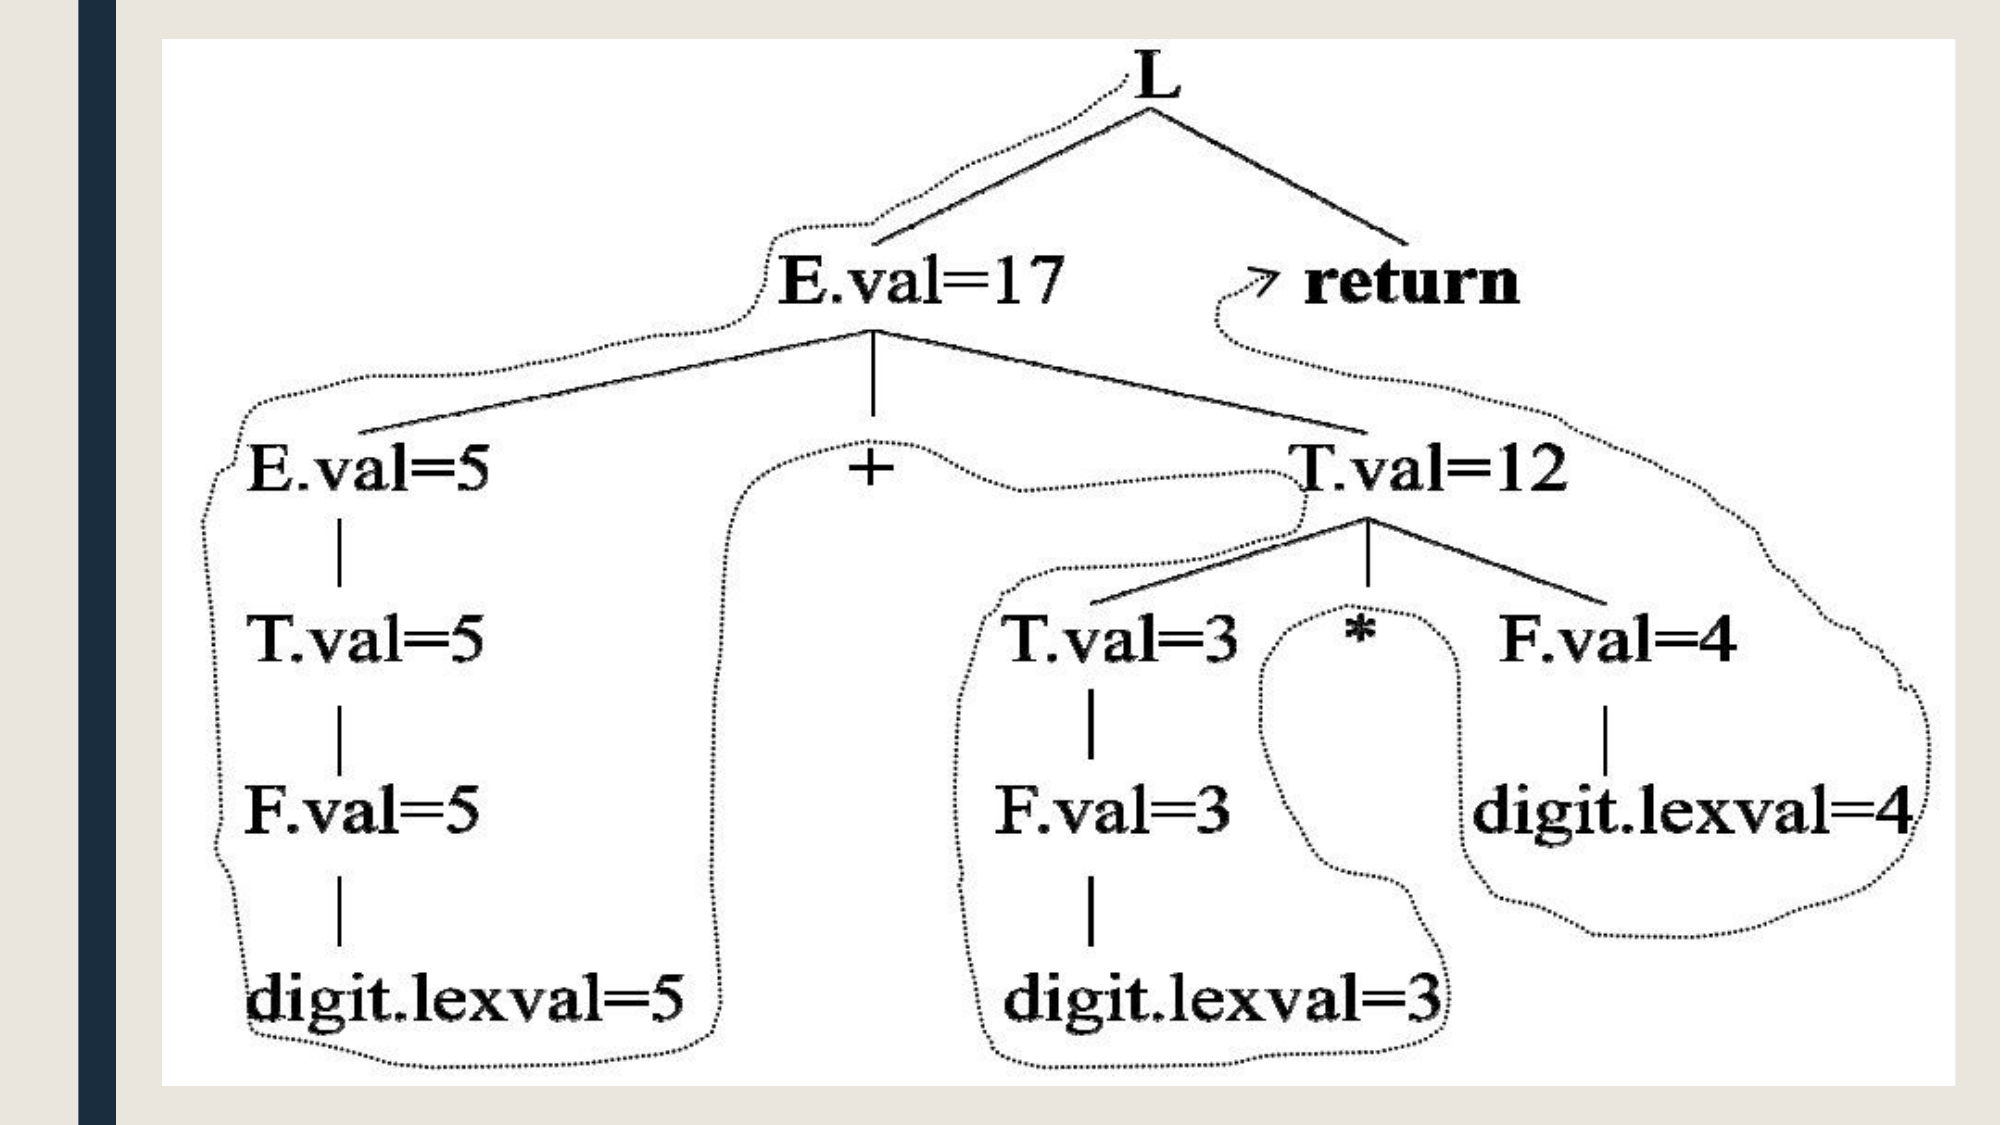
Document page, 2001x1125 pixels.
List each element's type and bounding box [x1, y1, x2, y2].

text_box [162, 39, 1956, 1086]
